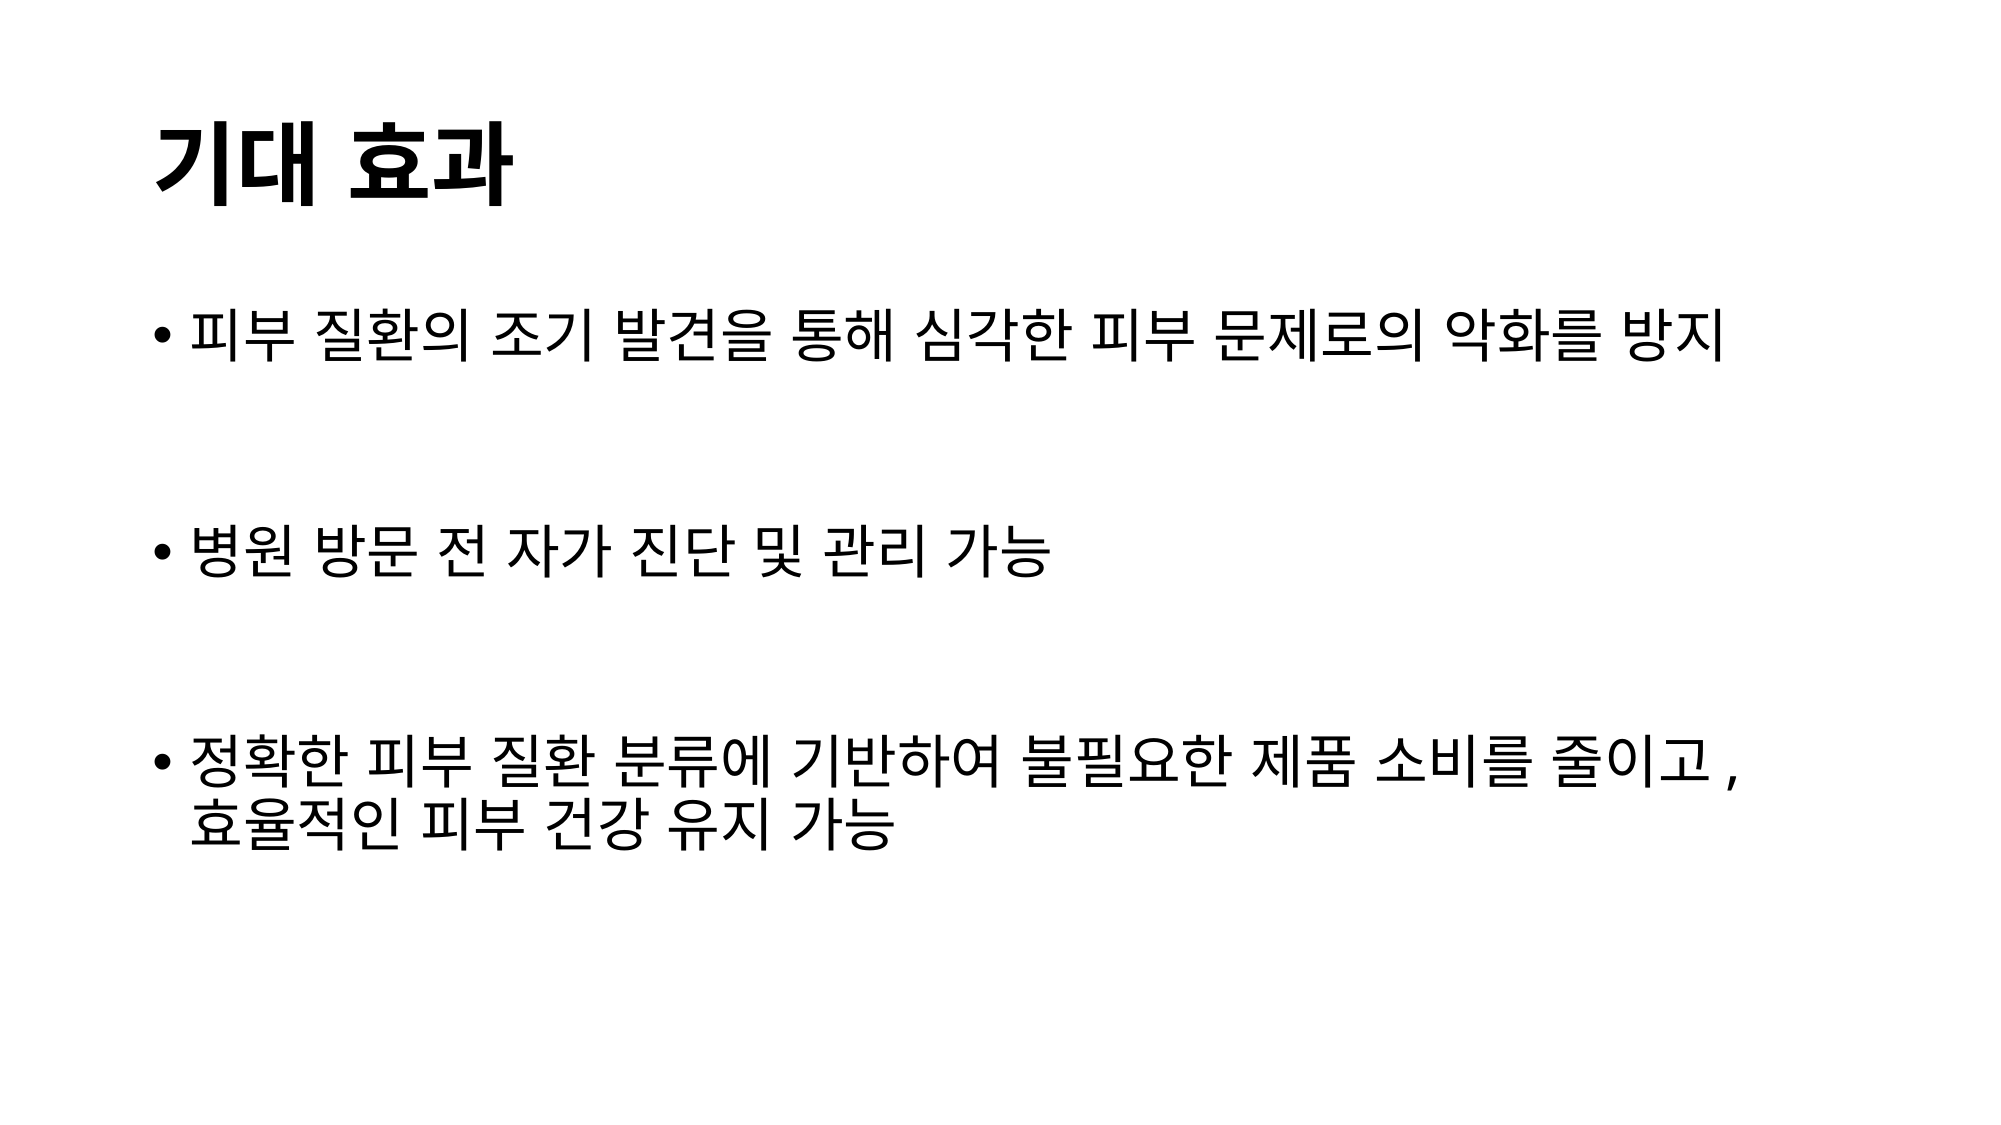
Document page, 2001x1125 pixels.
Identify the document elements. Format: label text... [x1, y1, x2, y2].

title 기대 효과 [137, 59, 1863, 278]
list 피부 질환의 조기 발견을 통해 심각한 피부 문제로의 악화를 방지 병원 방문 전 자가 진단 및 관리 가능 정확한 피부 질환 분류에 기반하여 불필요한 제품 소비를 줄이고, 효율적인 피부 건강 유지 가능 [137, 299, 1863, 1014]
